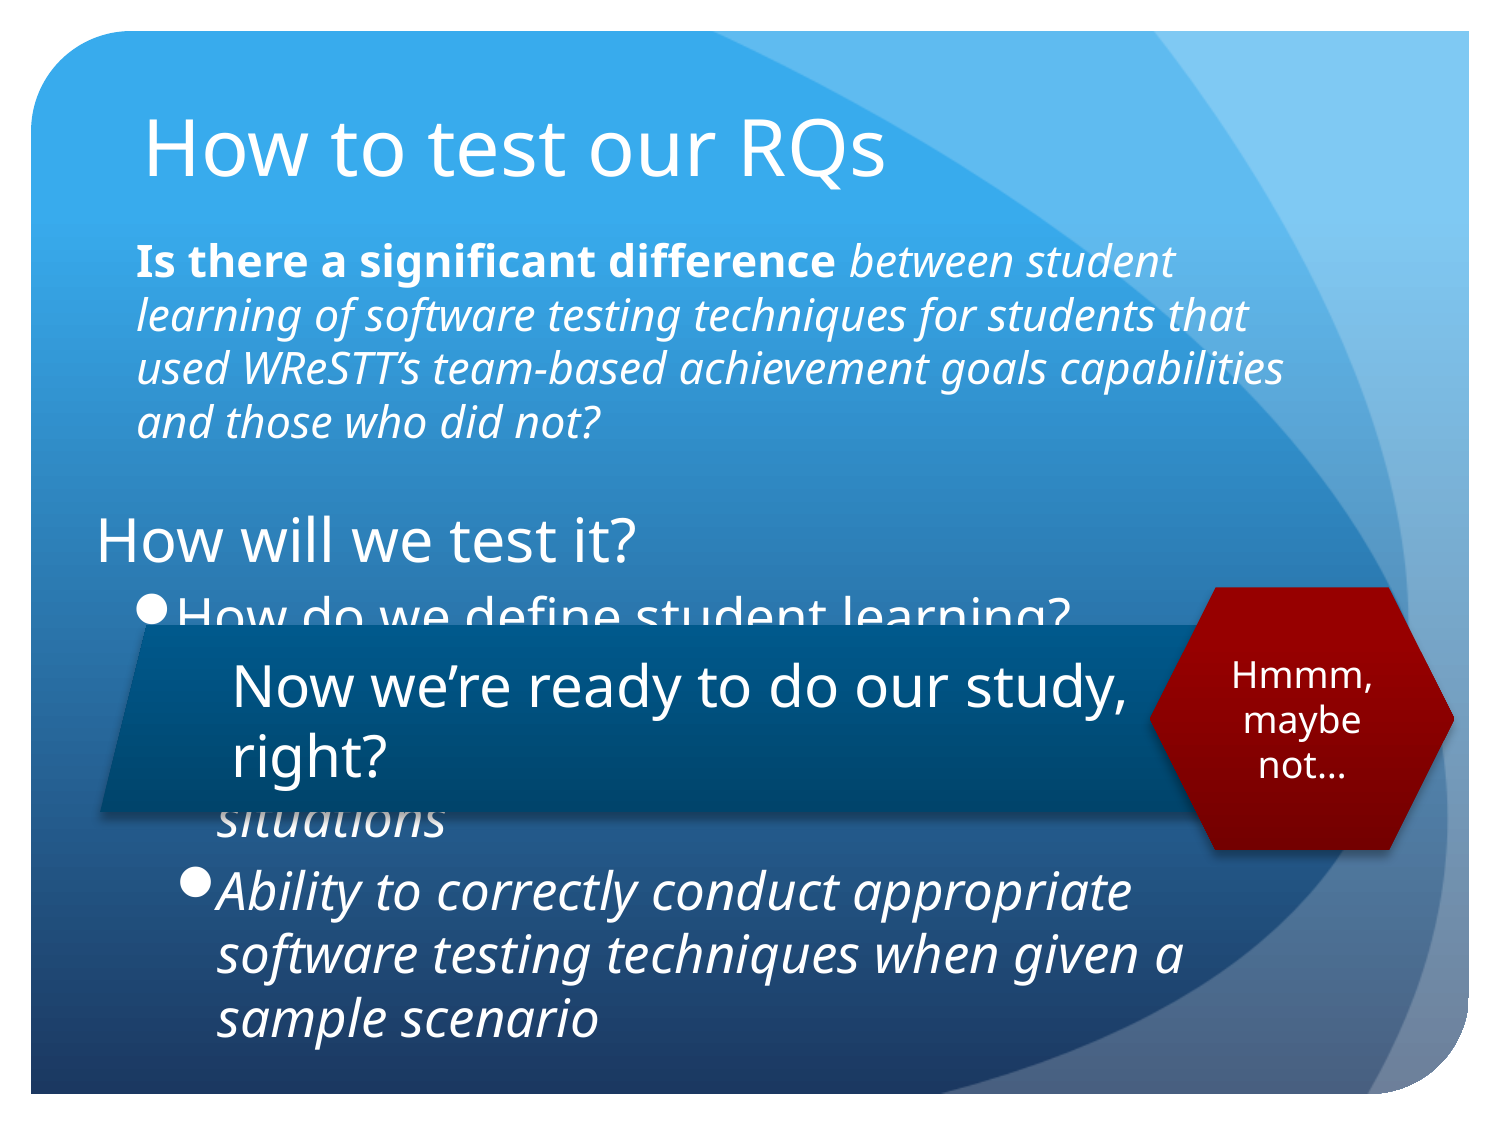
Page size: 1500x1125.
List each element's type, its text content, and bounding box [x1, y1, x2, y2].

picture [24, 30, 1473, 1094]
title How to test our RQs [127, 62, 1372, 200]
list Is there a significant difference between student learning of software testing techniques for students that used WReSTT’s team-based achievement goals capabilities and those who did not? How will we test it? How do we define student learning? Ability to recall what types of software testing techniques should be used in different situations Ability to correctly conduct appropriate software testing techniques when given a sample scenario [75, 224, 1363, 1063]
text_box Hmmm, maybe not… [1149, 587, 1455, 850]
text_box Now we’re ready to do our study, right? [99, 624, 1192, 813]
